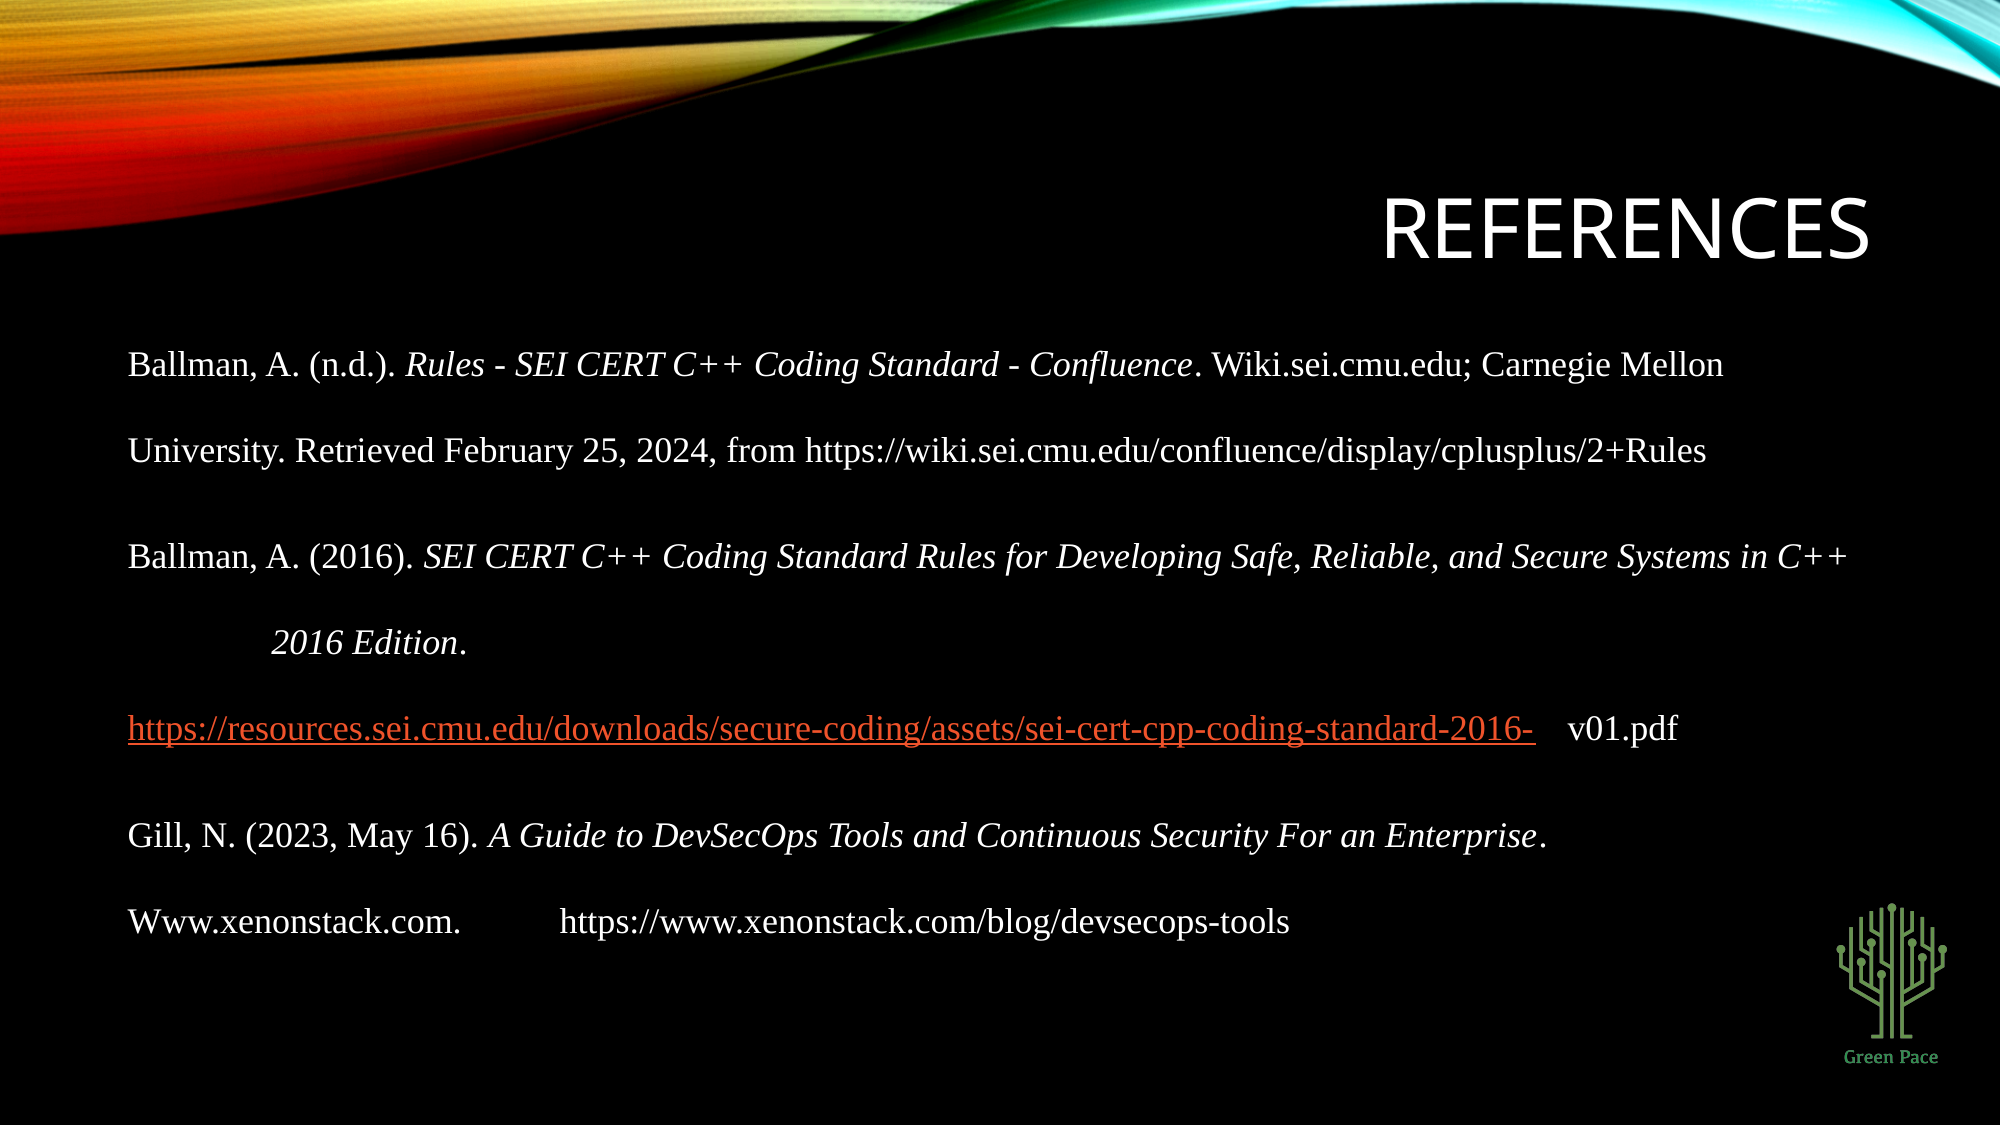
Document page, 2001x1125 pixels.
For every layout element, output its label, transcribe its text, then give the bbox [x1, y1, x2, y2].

title REFERENCES [474, 125, 1888, 289]
picture [0, 0, 2000, 237]
picture [1817, 892, 1964, 1082]
list Ballman, A. (n.d.). Rules - SEI CERT C++ Coding Standard - Confluence. Wiki.sei.cmu.edu; Carnegie Mellon University. Retrieved February 25, 2024, from https://wiki.sei.cmu.edu/confluence/display/cplusplus/2+Rules Ballman, A. (2016). SEI CERT C++ Coding Standard Rules for Developing Safe, Reliable, and Secure Systems in C++ 2016 Edition. https://resources.sei.cmu.edu/downloads/secure-coding/assets/sei-cert-cpp-coding-standard-2016- v01.pdf Gill, N. (2023, May 16). A Guide to DevSecOps Tools and Continuous Security For an Enterprise. Www.xenonstack.com. https://www.xenonstack.com/blog/devsecops-tools [112, 289, 1888, 1021]
